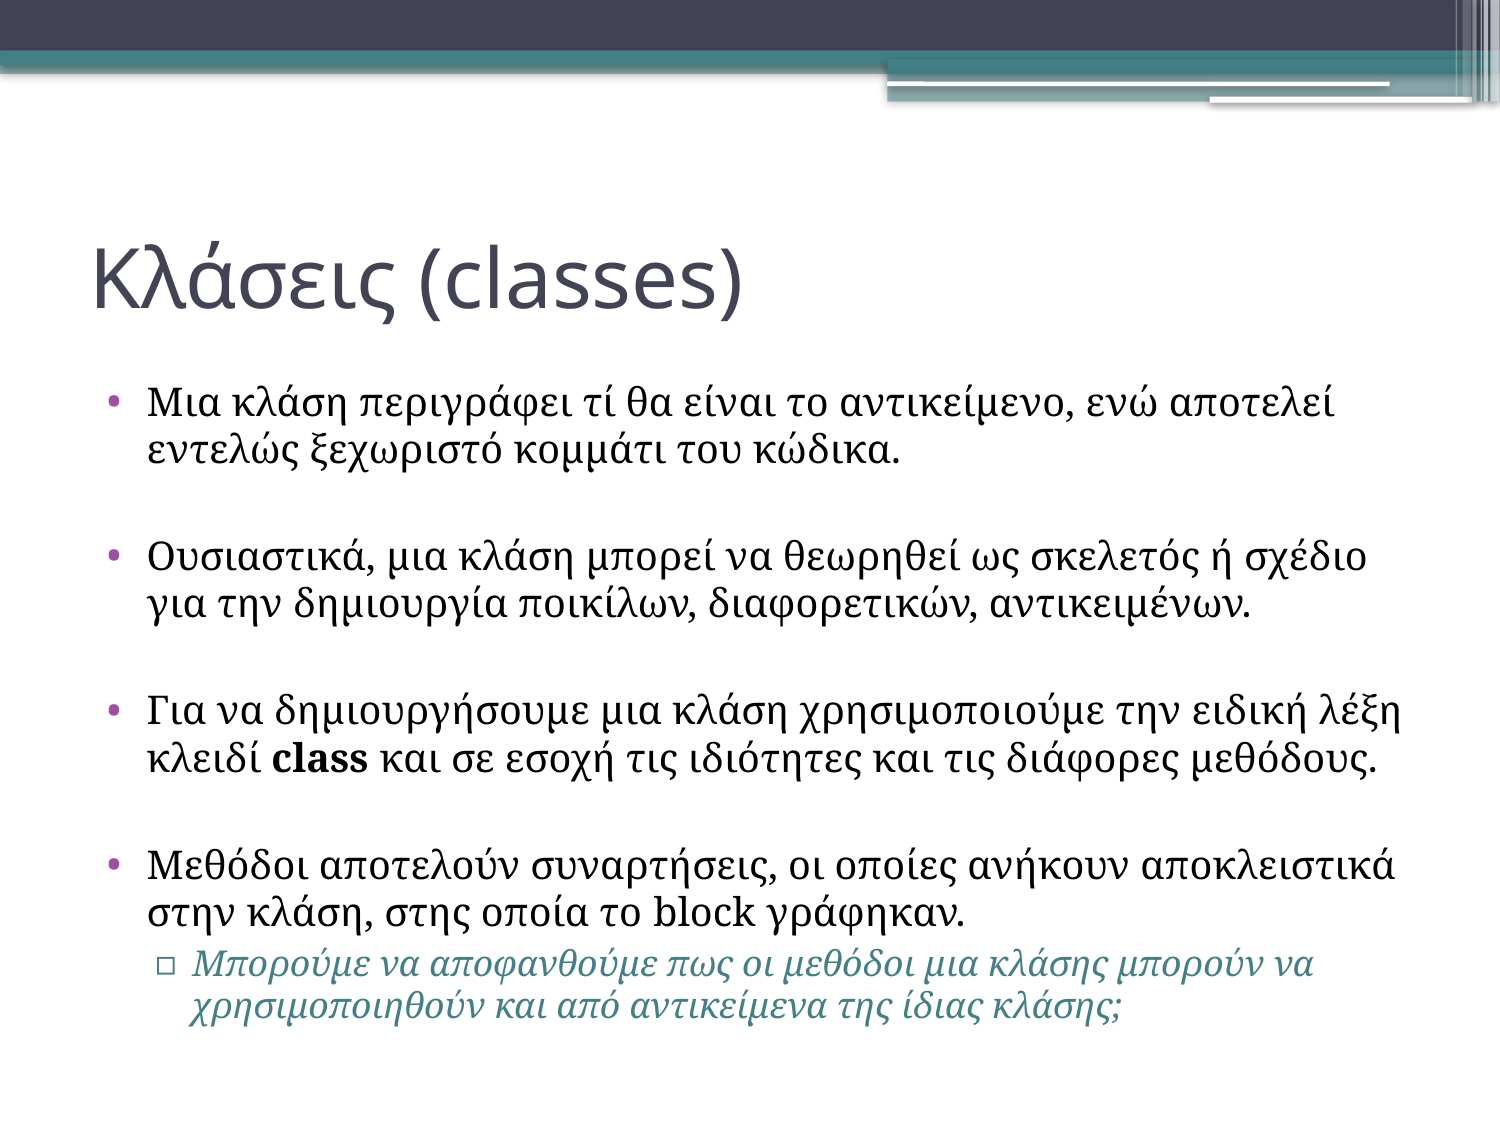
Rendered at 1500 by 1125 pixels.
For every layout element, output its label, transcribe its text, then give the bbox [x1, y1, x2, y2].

list Μια κλάση περιγράφει τί θα είναι το αντικείμενο, ενώ αποτελεί εντελώς ξεχωριστό κομμάτι του κώδικα. Ουσιαστικά, μια κλάση μπορεί να θεωρηθεί ως σκελετός ή σχέδιο για την δημιουργία ποικίλων, διαφορετικών, αντικειμένων. Για να δημιουργήσουμε μια κλάση χρησιμοποιούμε την ειδική λέξη κλειδί class και σε εσοχή τις ιδιότητες και τις διάφορες μεθόδους. Μεθόδοι αποτελούν συναρτήσεις, οι οποίες ανήκουν αποκλειστικά στην κλάση, στης οποία το block γράφηκαν. Μπορούμε να αποφανθούμε πως οι μεθόδοι μια κλάσης μπορούν να χρησιμοποιηθούν και από αντικείμενα της ίδιας κλάσης; [75, 368, 1425, 1079]
title Κλάσεις (classes) [75, 187, 1425, 363]
